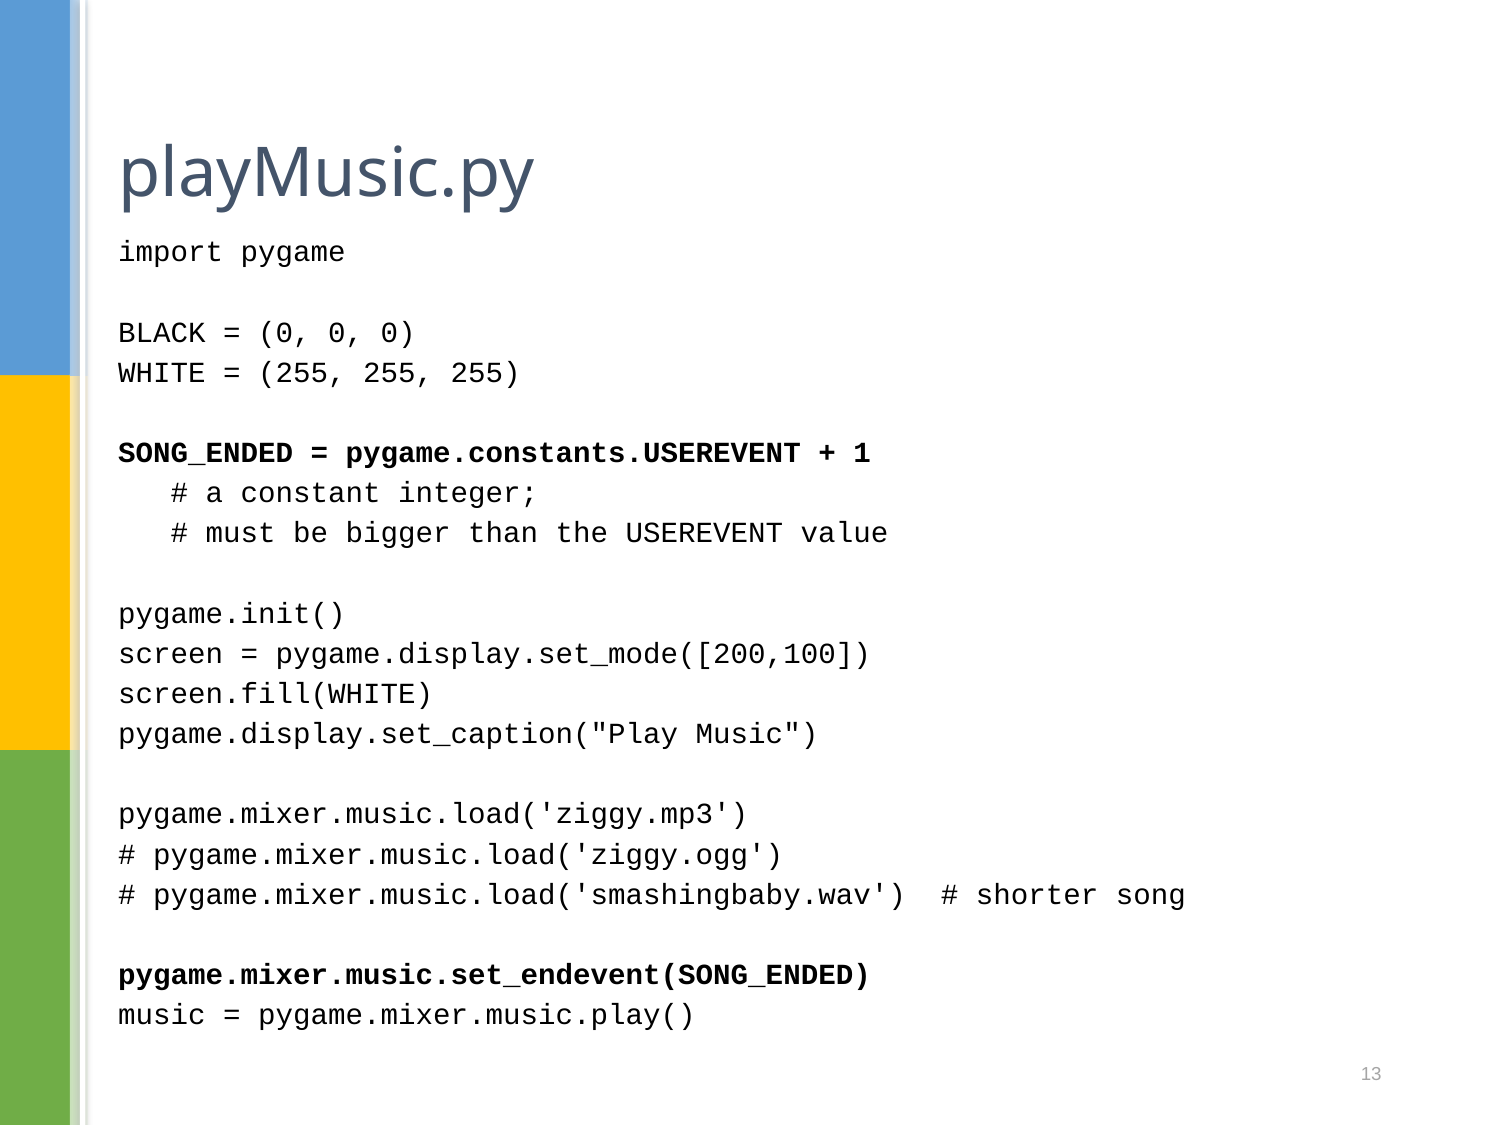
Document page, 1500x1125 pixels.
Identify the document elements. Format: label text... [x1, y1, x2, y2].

slide_number 13 [993, 1042, 1397, 1103]
title playMusic.py [103, 59, 1397, 278]
list import pygame BLACK = (0, 0, 0) WHITE = (255, 255, 255) SONG_ENDED = pygame.constants.USEREVENT + 1 # a constant integer; # must be bigger than the USEREVENT value pygame.init() screen = pygame.display.set_mode([200,100]) screen.fill(WHITE) pygame.display.set_caption("Play Music") pygame.mixer.music.load('ziggy.mp3') # pygame.mixer.music.load('ziggy.ogg') # pygame.mixer.music.load('smashingbaby.wav') # shorter song pygame.mixer.music.set_endevent(SONG_ENDED) music = pygame.mixer.music.play() [103, 278, 1397, 1088]
